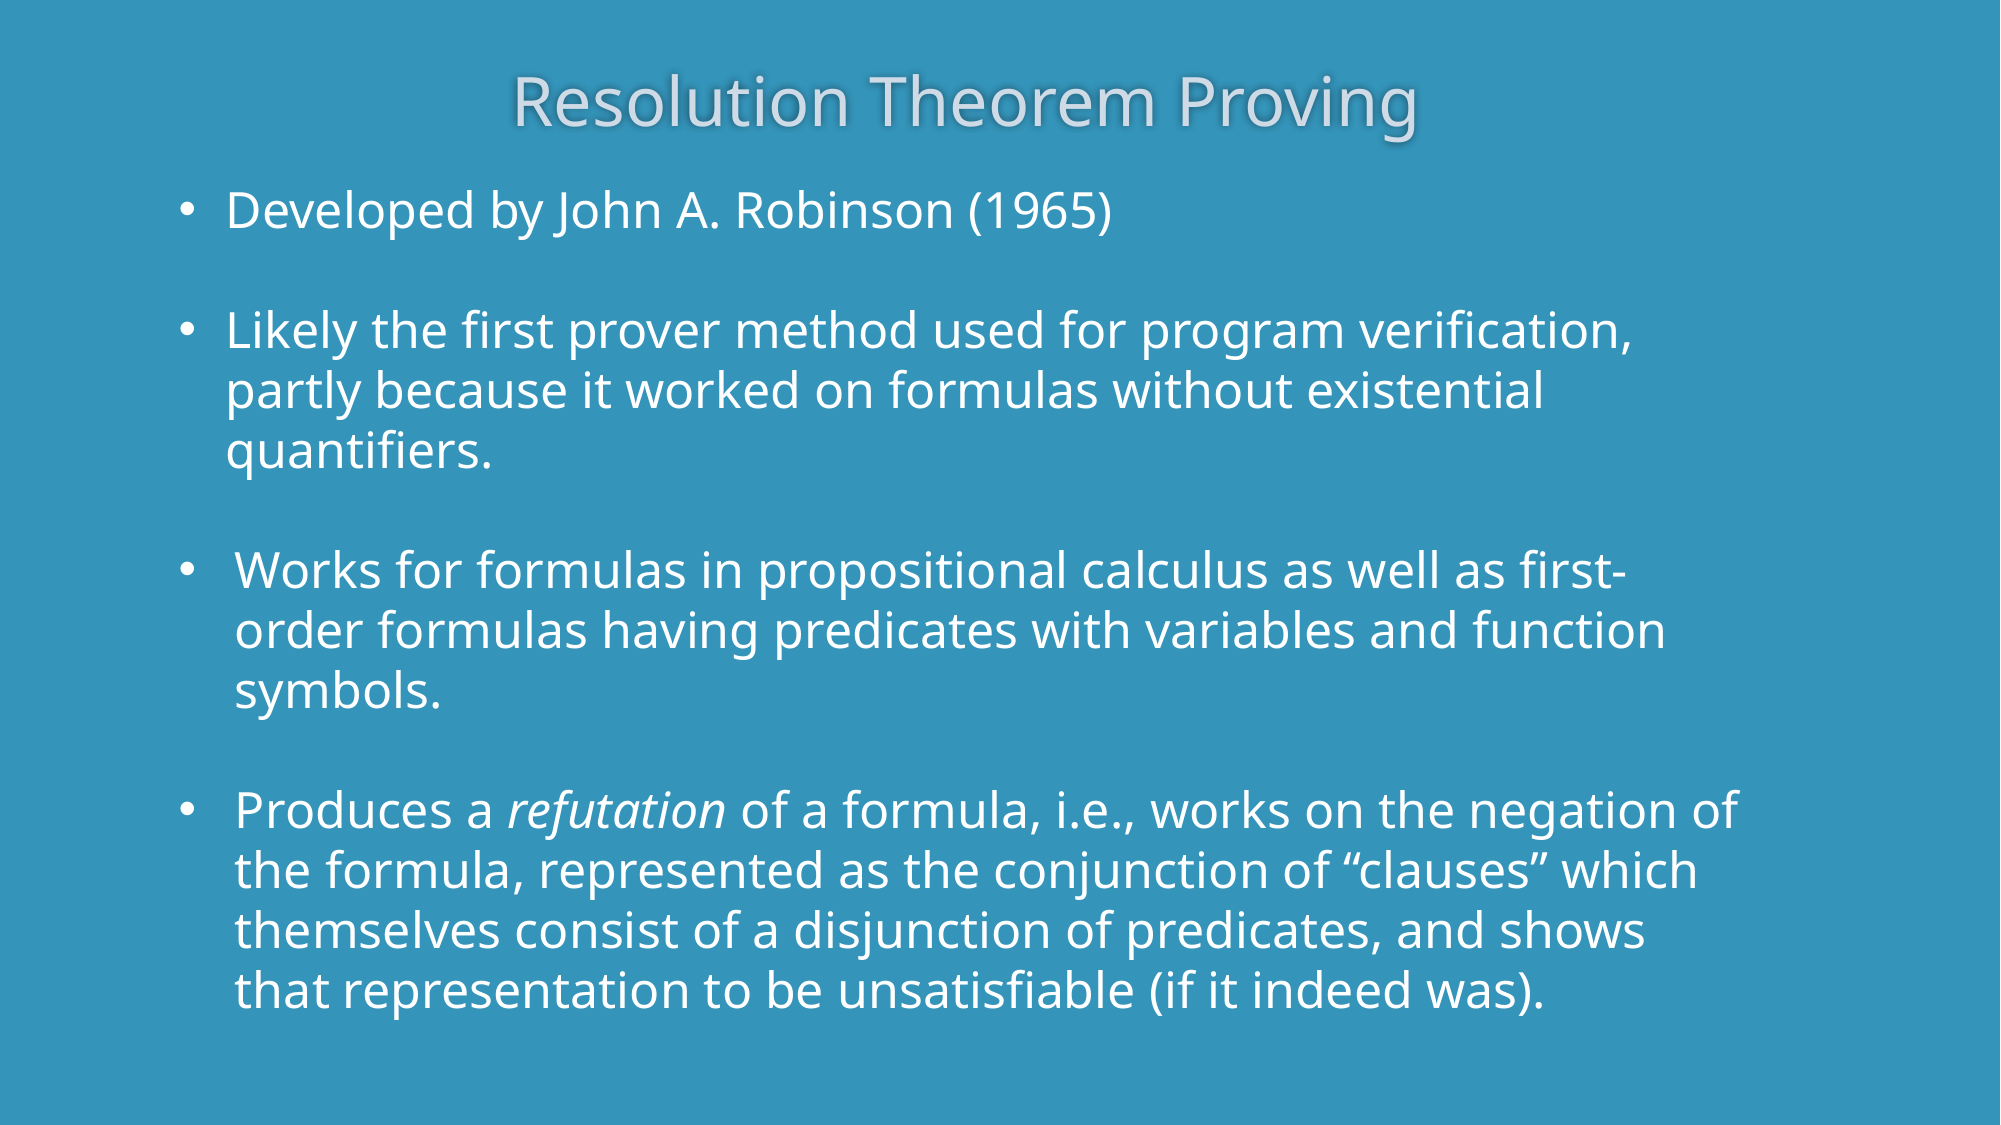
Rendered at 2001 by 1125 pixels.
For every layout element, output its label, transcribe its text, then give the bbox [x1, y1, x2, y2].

text_box Developed by John A. Robinson (1965) Likely the first prover method used for program verification, partly because it worked on formulas without existential quantifiers. Works for formulas in propositional calculus as well as first-order formulas having predicates with variables and function symbols. Produces a refutation of a formula, i.e., works on the negation of the formula, represented as the conjunction of “clauses” which themselves consist of a disjunction of predicates, and shows that representation to be unsatisfiable (if it indeed was). [163, 170, 1769, 1125]
title Resolution Theorem Proving [180, 59, 1752, 149]
